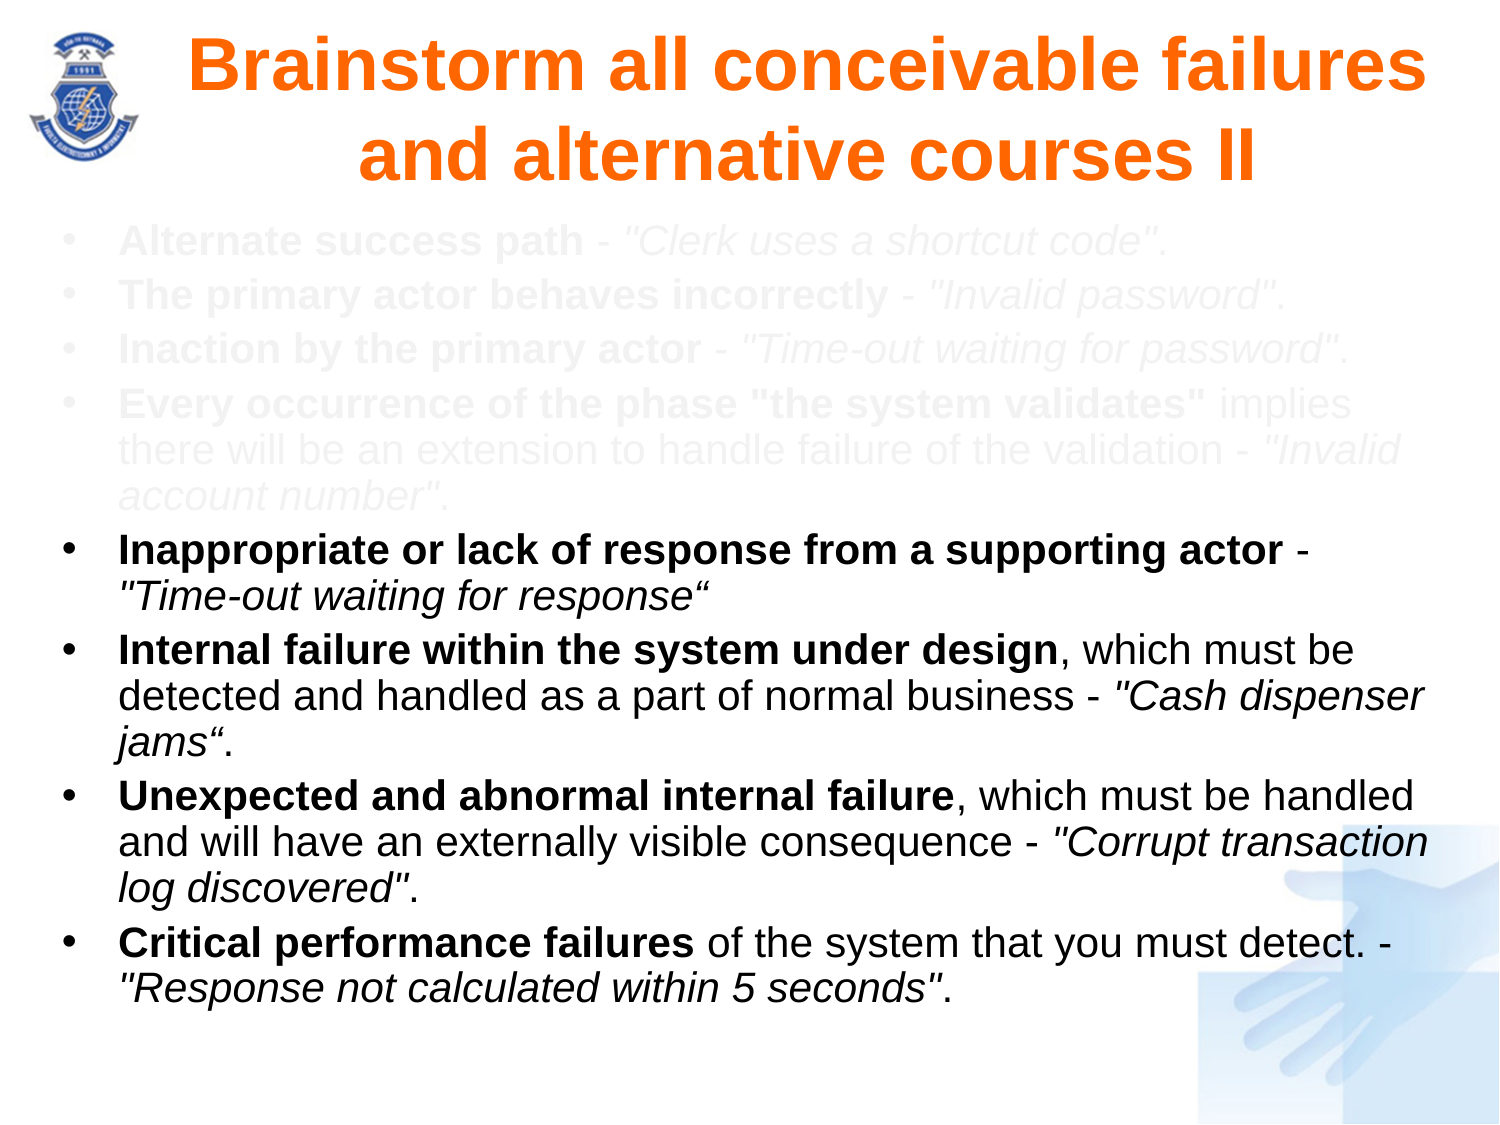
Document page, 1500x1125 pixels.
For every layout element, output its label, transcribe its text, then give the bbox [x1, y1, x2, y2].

title Brainstorm all conceivable failures and alternative courses II [152, 23, 1465, 188]
picture [1196, 822, 1500, 1125]
list Alternate success path - "Clerk uses a shortcut code". The primary actor behaves incorrectly - "Invalid password". Inaction by the primary actor - "Time-out waiting for password". Every occurrence of the phase "the system validates" implies there will be an extension to handle failure of the validation - "Invalid account number". Inappropriate or lack of response from a supporting actor - "Time-out waiting for response“ Internal failure within the system under design, which must be detected and handled as a part of normal business - "Cash dispenser jams“. Unexpected and abnormal internal failure, which must be handled and will have an externally visible consequence - "Corrupt transaction log discovered". Critical performance failures of the system that you must detect. - "Response not calculated within 5 seconds". [46, 210, 1454, 1043]
picture [27, 29, 141, 164]
